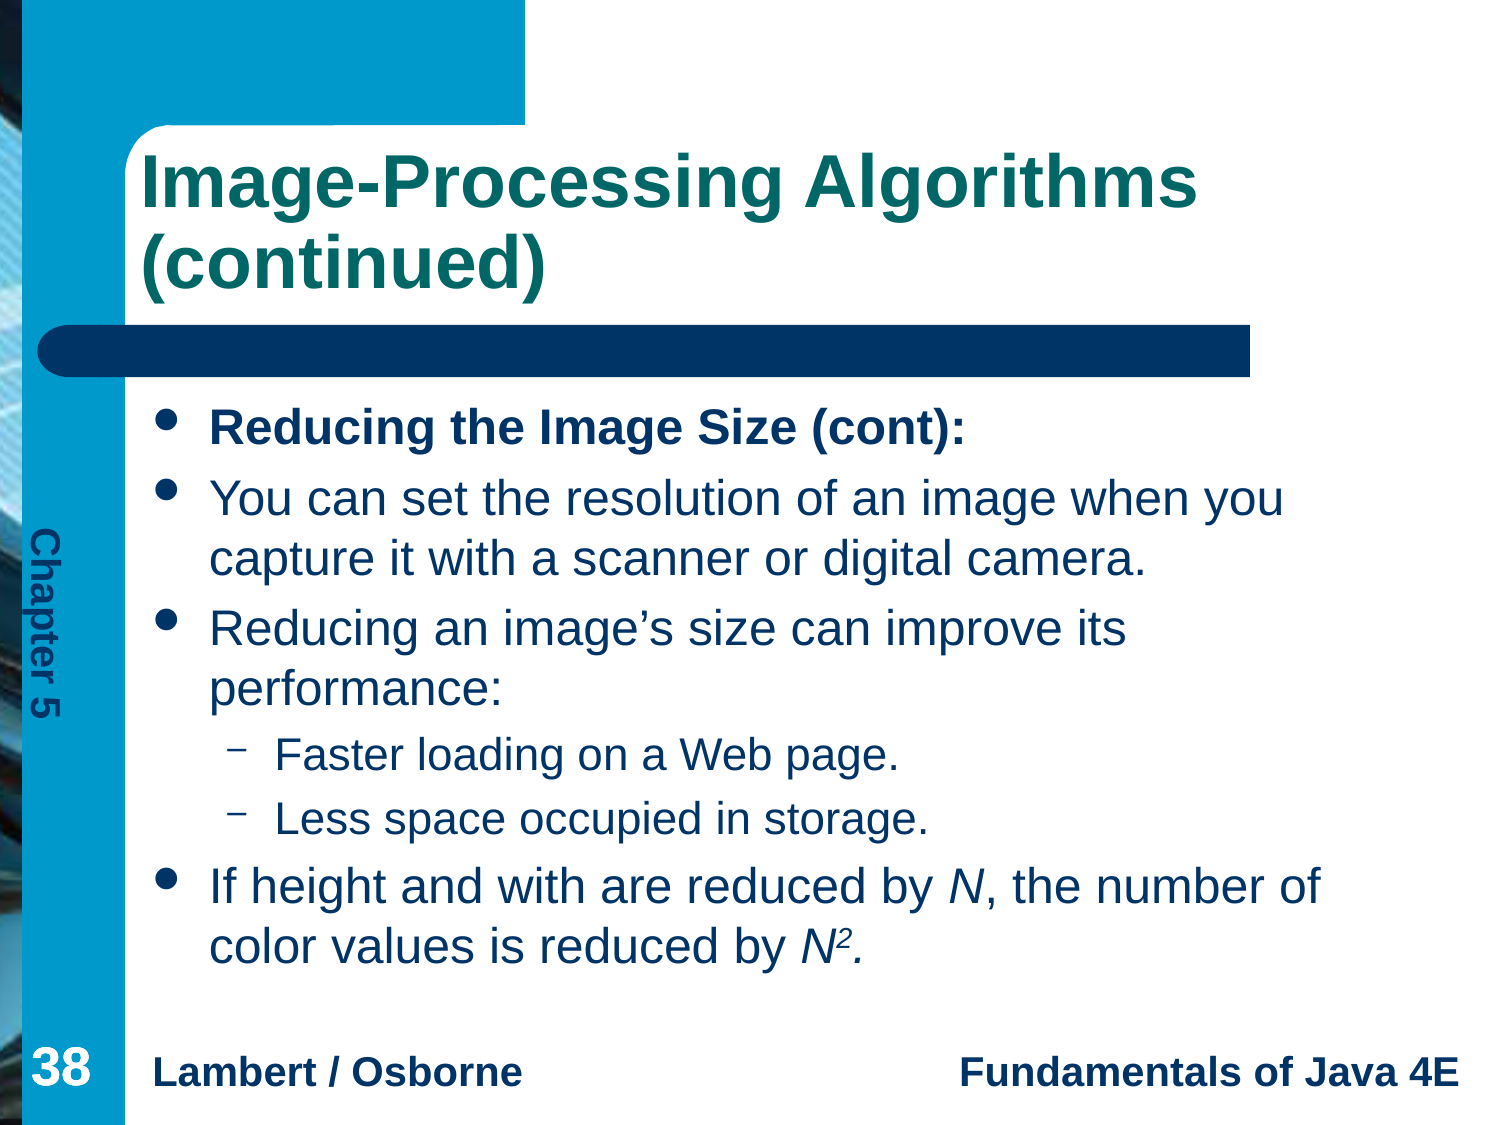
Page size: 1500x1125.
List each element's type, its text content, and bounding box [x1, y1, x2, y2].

title Image-Processing Algorithms (continued) [124, 124, 1426, 313]
list Reducing the Image Size (cont): You can set the resolution of an image when you capture it with a scanner or digital camera. Reducing an image’s size can improve its performance: Faster loading on a Web page. Less space occupied in storage. If height and with are reduced by N, the number of color values is reduced by N2. [137, 387, 1451, 999]
picture [0, 0, 22, 1125]
text_box 38 [13, 1023, 111, 1105]
